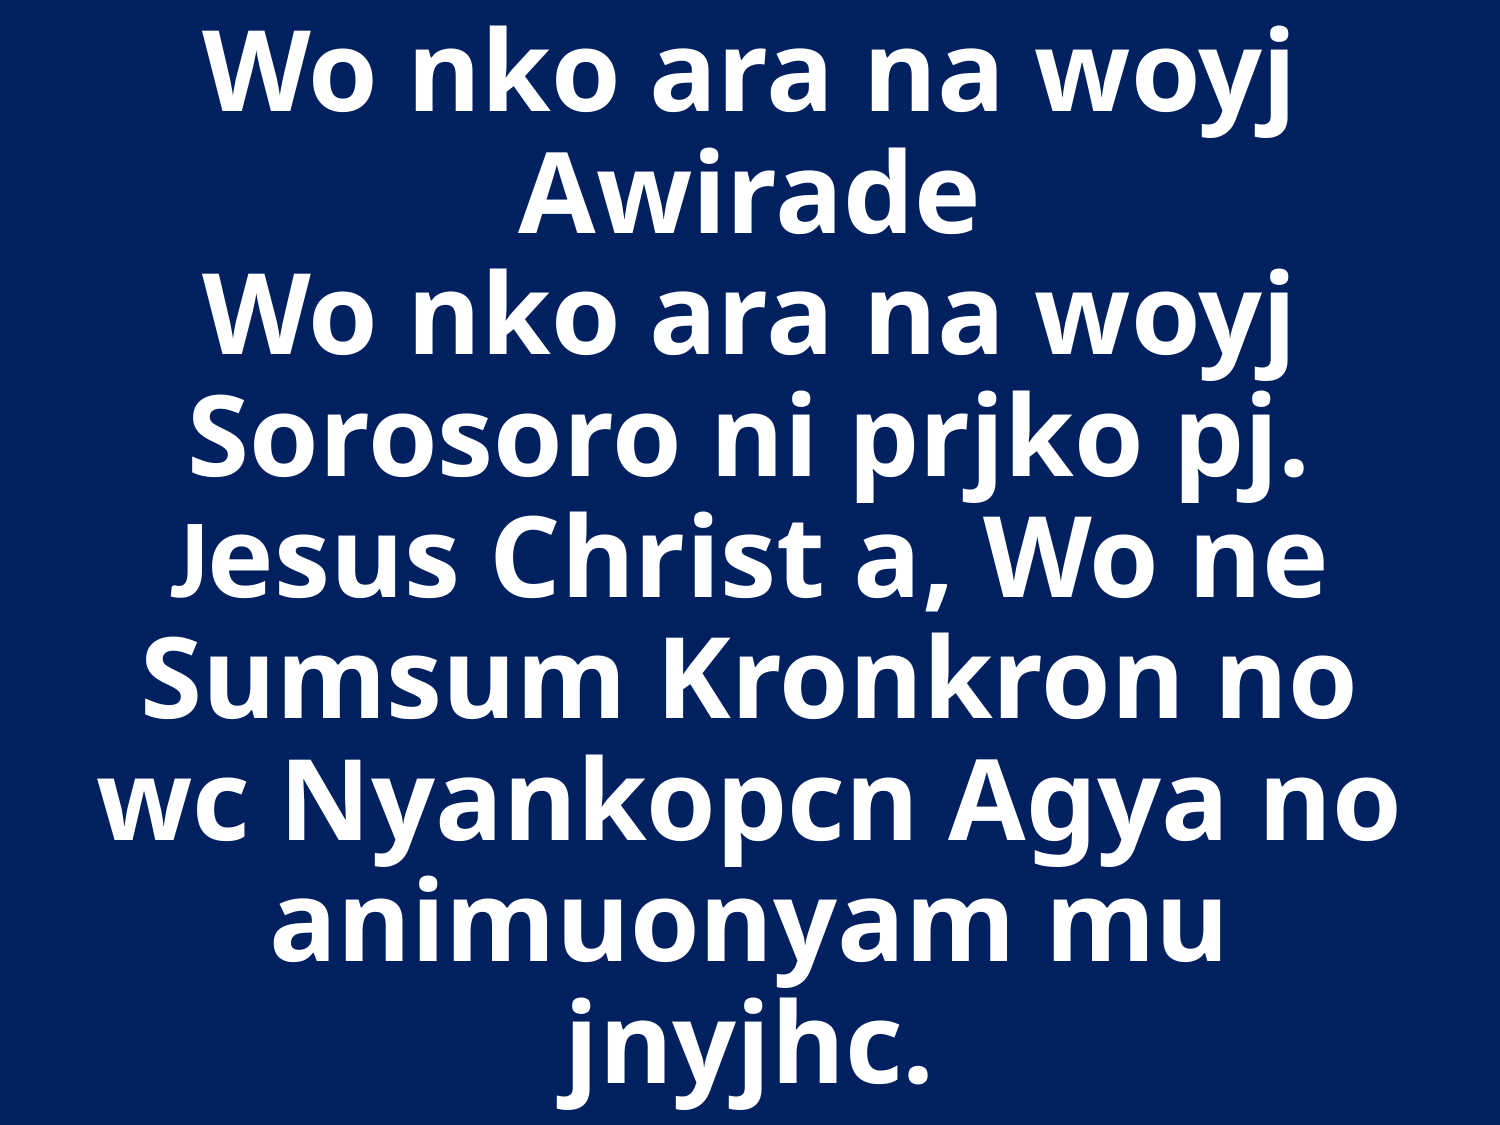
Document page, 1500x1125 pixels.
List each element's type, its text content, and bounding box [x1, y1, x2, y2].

title Wo nko ara na woyj Awirade Wo nko ara na woyj Sorosoro ni prjko pj. Jesus Christ a, Wo ne Sumsum Kronkron no wc Nyankopcn Agya no animuonyam mu jnyjhc. [13, 35, 1487, 1087]
